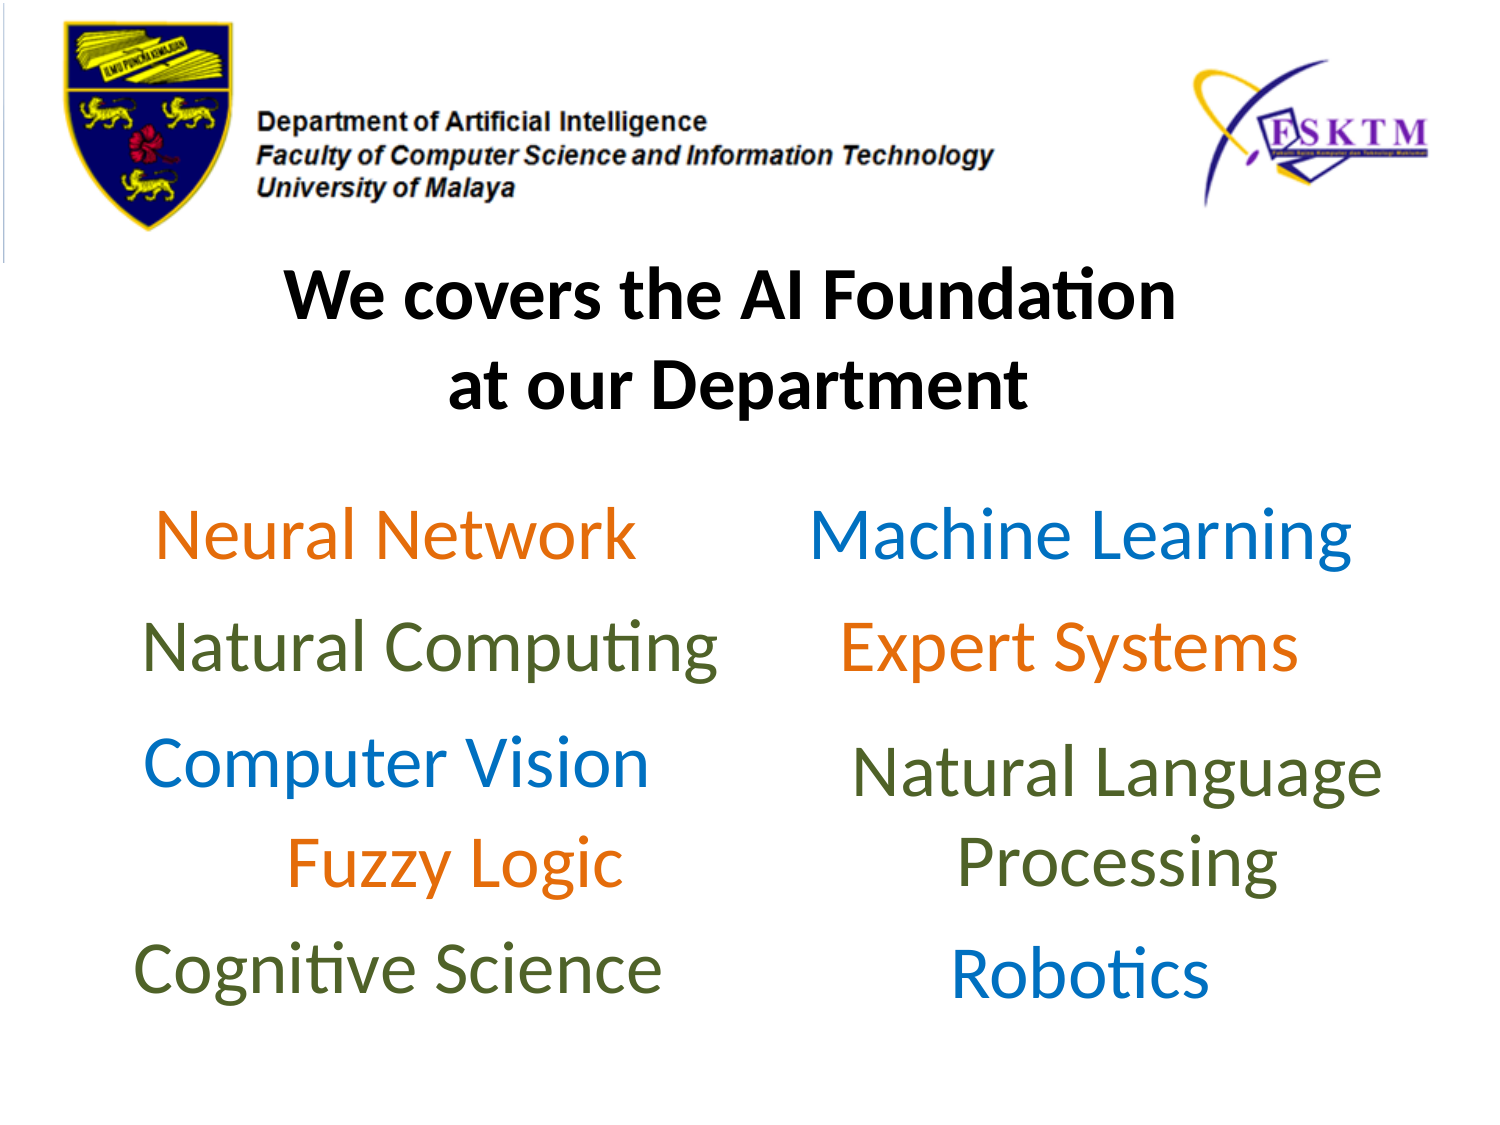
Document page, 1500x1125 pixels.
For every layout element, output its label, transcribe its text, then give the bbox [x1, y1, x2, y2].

text_box We covers the AI Foundation at our Department [3, 271, 1475, 433]
text_box Machine Learning [764, 477, 1449, 582]
text_box Natural Computing [62, 589, 701, 695]
text_box Robotics [712, 916, 1449, 1021]
text_box Computer Vision [29, 705, 766, 811]
picture [2, 2, 1498, 263]
text_box Cognitive Science [31, 911, 767, 1017]
text_box Neural Network [28, 477, 764, 582]
text_box Natural Language Processing [749, 714, 1486, 910]
text_box Expert Systems [701, 589, 1438, 695]
text_box Fuzzy Logic [87, 811, 824, 911]
